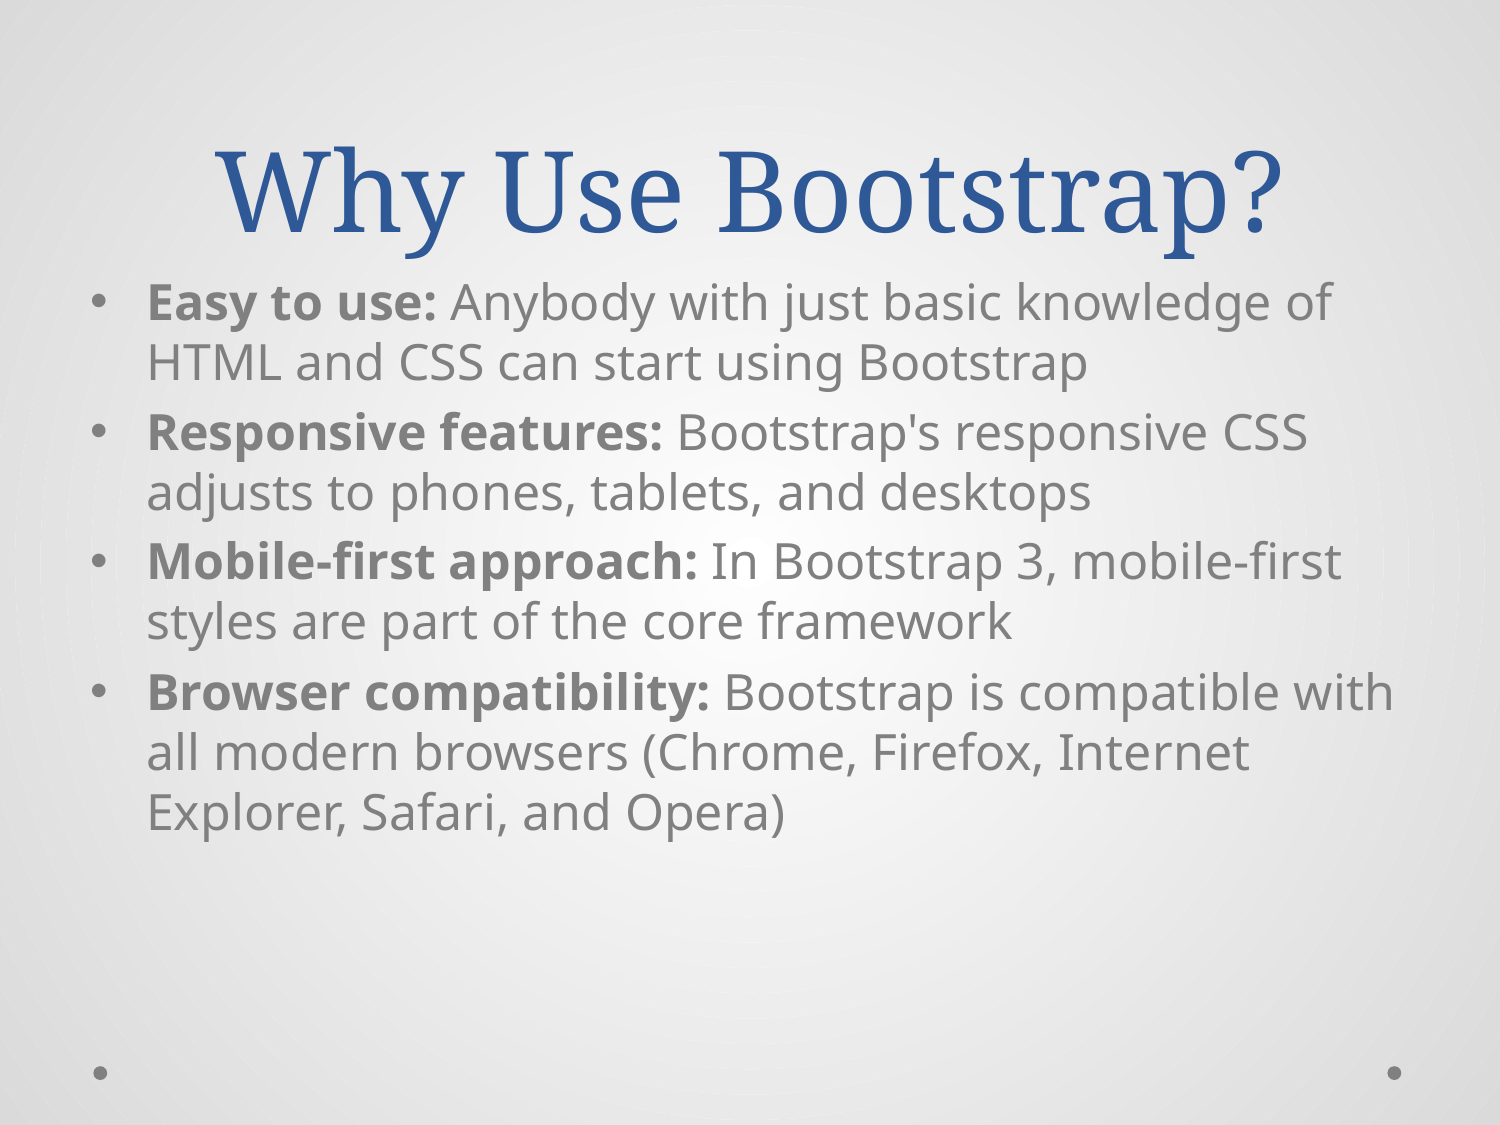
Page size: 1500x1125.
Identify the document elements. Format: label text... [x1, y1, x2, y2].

list Easy to use: Anybody with just basic knowledge of HTML and CSS can start using Bootstrap Responsive features: Bootstrap's responsive CSS adjusts to phones, tablets, and desktops Mobile-first approach: In Bootstrap 3, mobile-first styles are part of the core framework Browser compatibility: Bootstrap is compatible with all modern browsers (Chrome, Firefox, Internet Explorer, Safari, and Opera) [75, 262, 1425, 1005]
title Why Use Bootstrap? [75, 0, 1425, 262]
